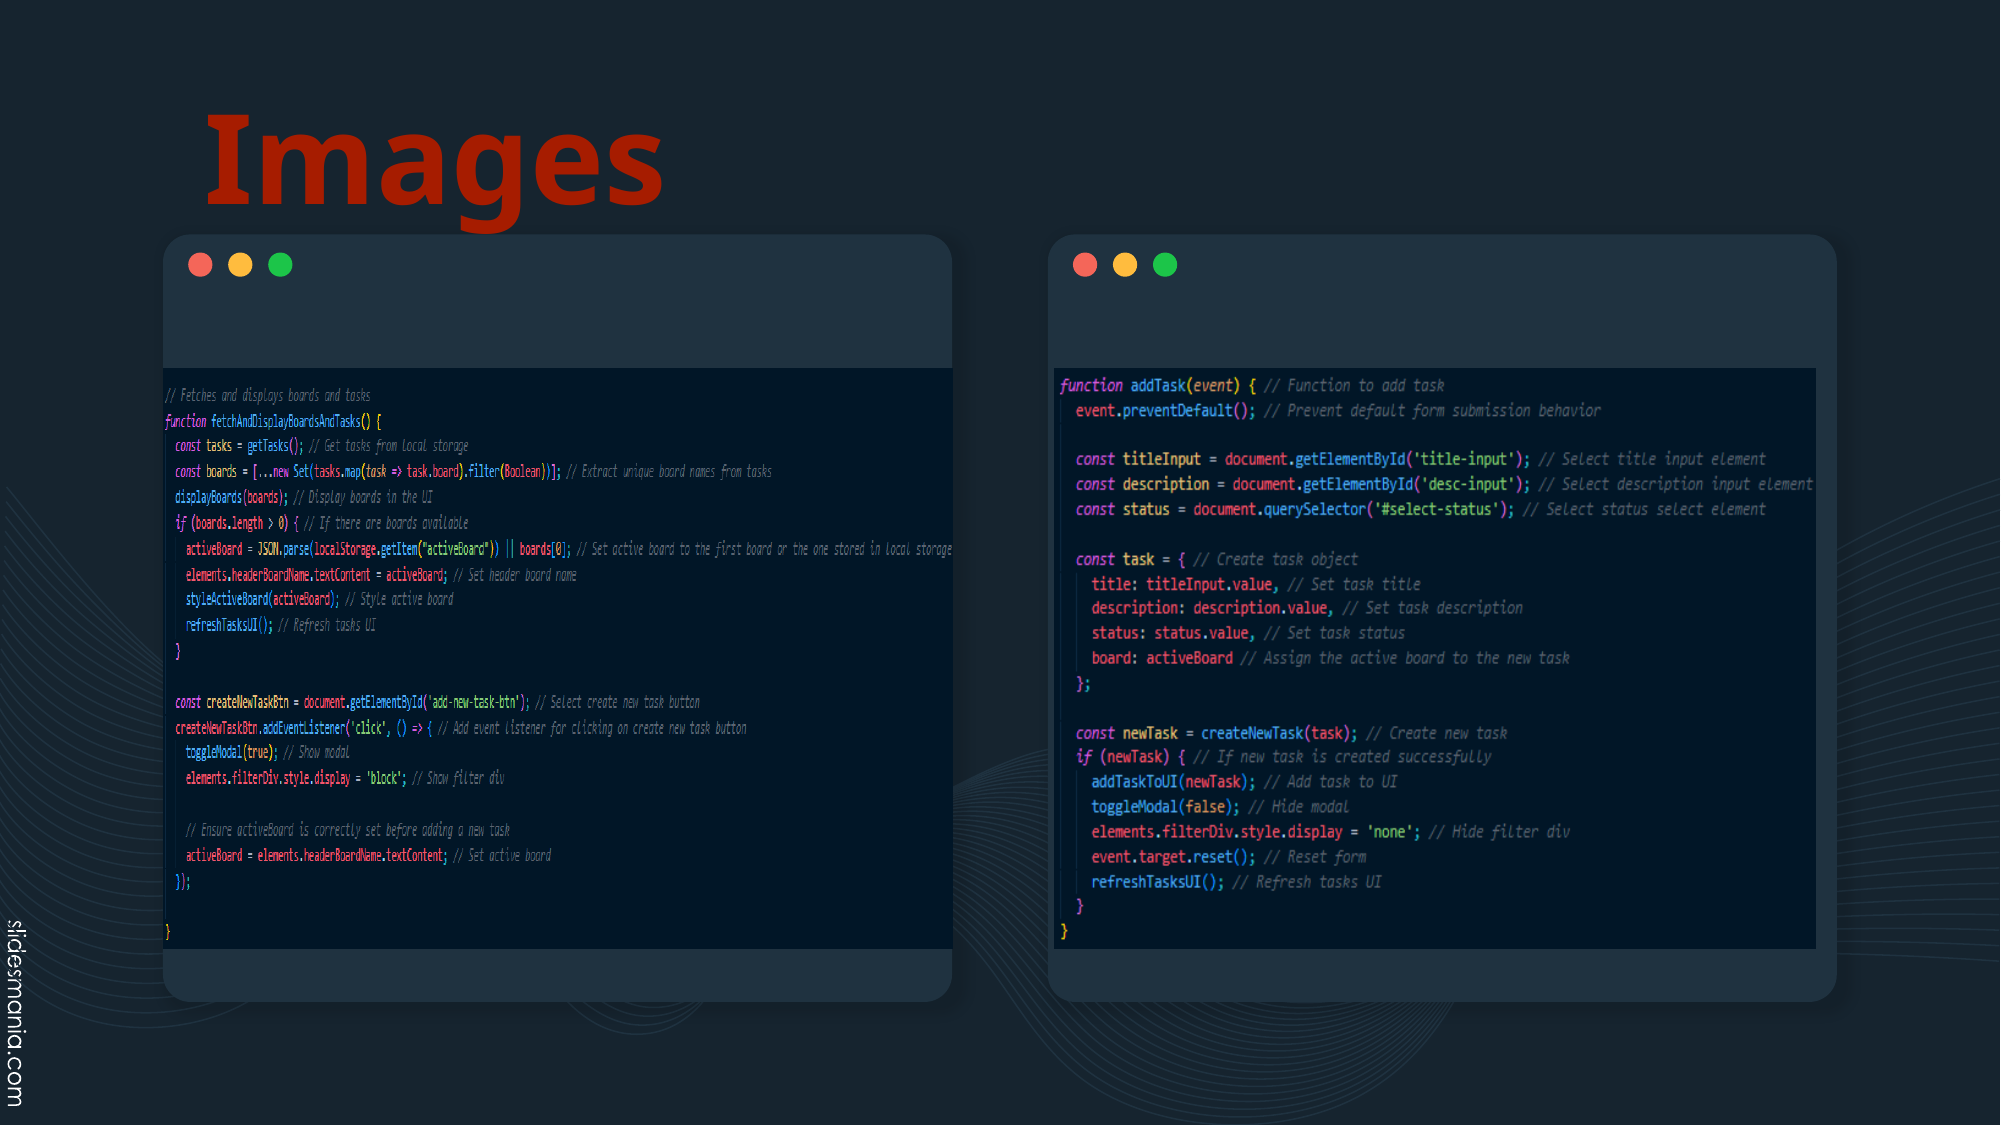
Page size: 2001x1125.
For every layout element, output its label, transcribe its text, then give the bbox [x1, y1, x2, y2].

title Images [163, 59, 1822, 185]
picture [1054, 368, 1816, 949]
picture [162, 368, 954, 949]
